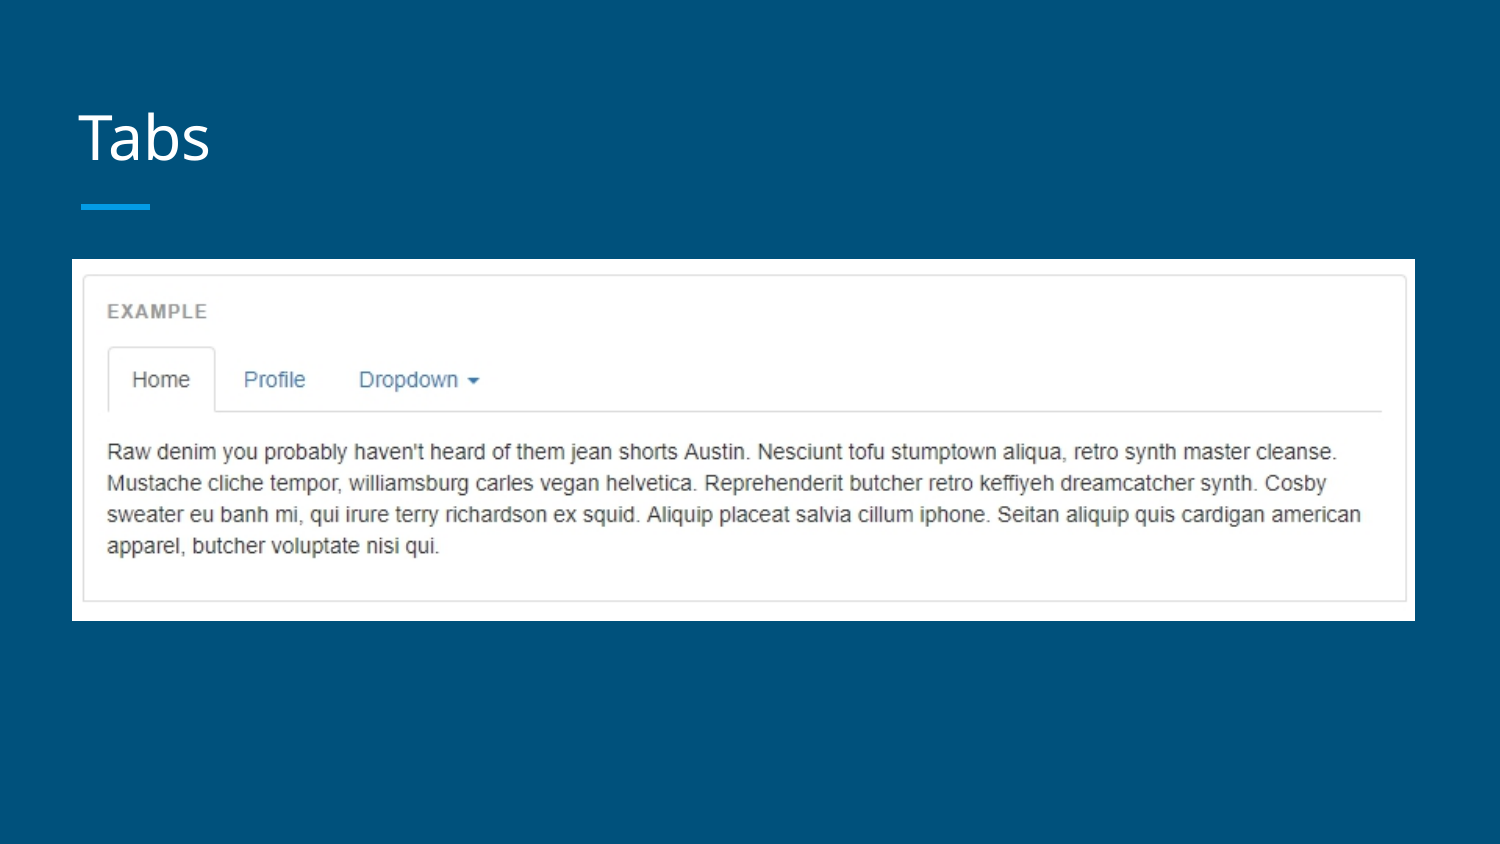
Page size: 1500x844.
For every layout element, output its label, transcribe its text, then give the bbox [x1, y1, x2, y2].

picture [73, 260, 1414, 620]
list h [72, 212, 1445, 822]
title Tabs [63, 75, 1437, 188]
